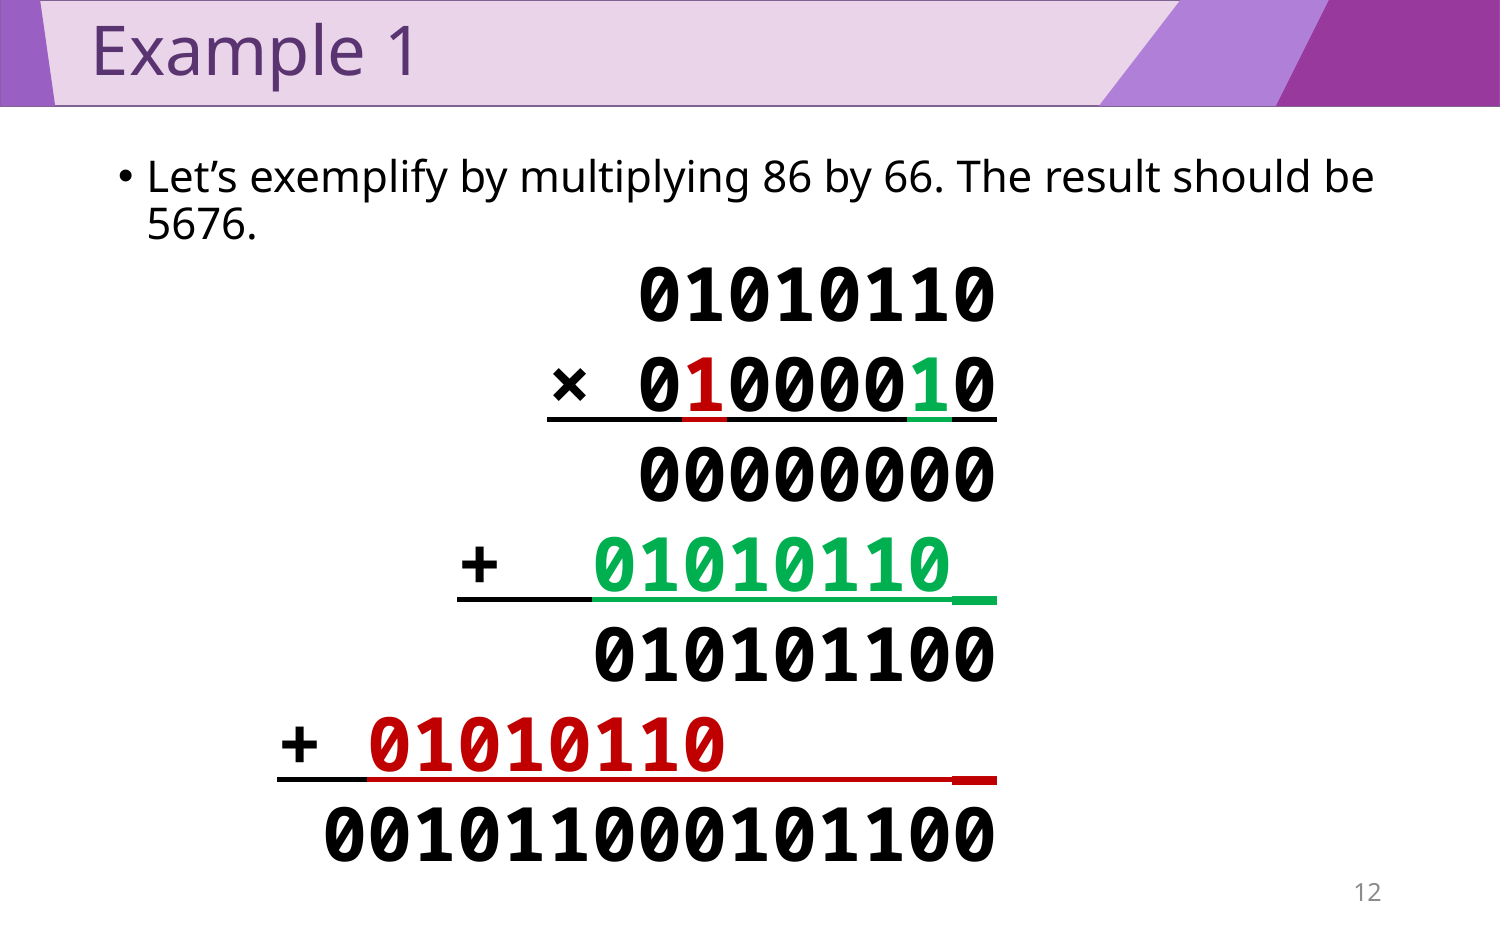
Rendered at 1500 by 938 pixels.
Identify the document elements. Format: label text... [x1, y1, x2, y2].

title Example 1 [0, 0, 1500, 106]
list Let’s exemplify by multiplying 86 by 66. The result should be 5676. [103, 146, 1397, 845]
slide_number 12 [1059, 868, 1397, 919]
text_box 01010110 × 01000010 00000000 + 01010110_ 010101100 + 01010110 _ 001011000101100 [262, 238, 1238, 884]
